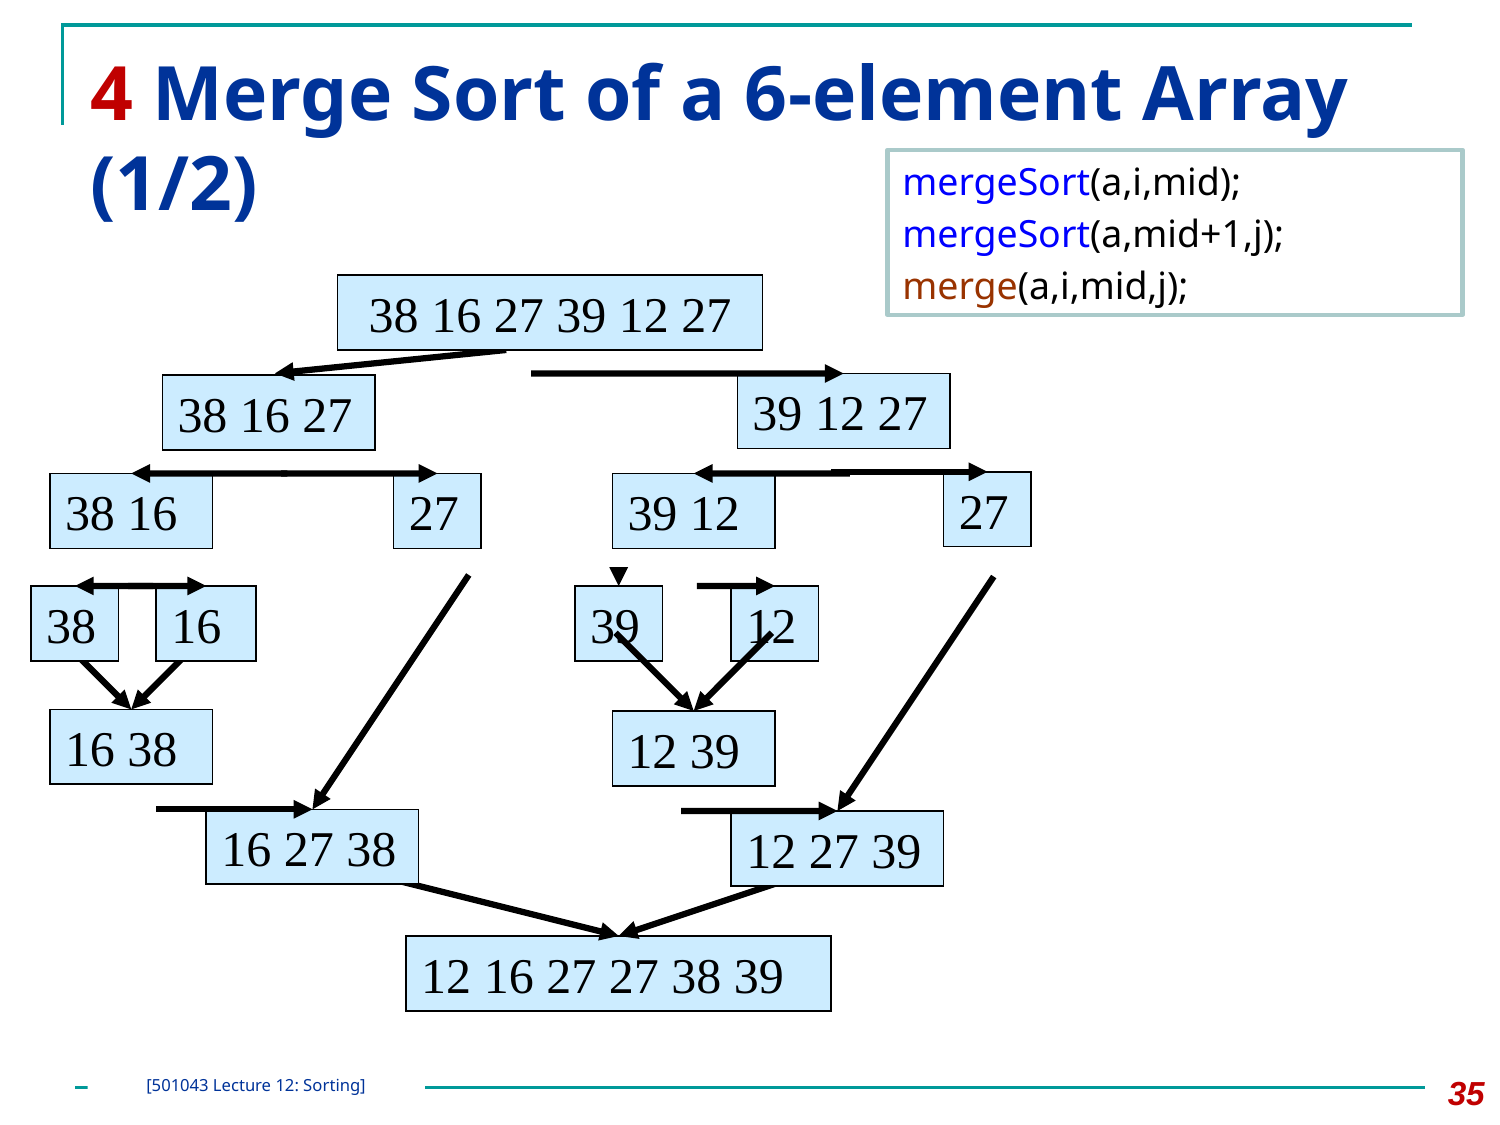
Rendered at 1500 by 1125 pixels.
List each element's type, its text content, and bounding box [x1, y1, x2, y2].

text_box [574, 585, 663, 663]
text_box mergeSort(a,i,mid); mergeSort(a,mid+1,j); merge(a,i,mid,j); [887, 149, 1463, 315]
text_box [305, 857, 854, 1013]
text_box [612, 473, 851, 551]
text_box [49, 671, 213, 787]
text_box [155, 574, 469, 887]
text_box 38 16 27 39 12 27 [337, 274, 763, 350]
title 4 Merge Sort of a 6-element Array (1/2) [75, 37, 1450, 188]
text_box [501043 Lecture 12: Sorting] [87, 1074, 425, 1100]
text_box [127, 585, 257, 663]
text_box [30, 585, 126, 663]
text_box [530, 373, 951, 451]
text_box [162, 349, 507, 452]
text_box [288, 473, 482, 551]
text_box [696, 585, 819, 663]
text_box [680, 576, 994, 888]
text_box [612, 632, 776, 788]
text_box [49, 473, 288, 551]
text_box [847, 471, 1032, 549]
slide_number ‹#› [1400, 1065, 1500, 1125]
